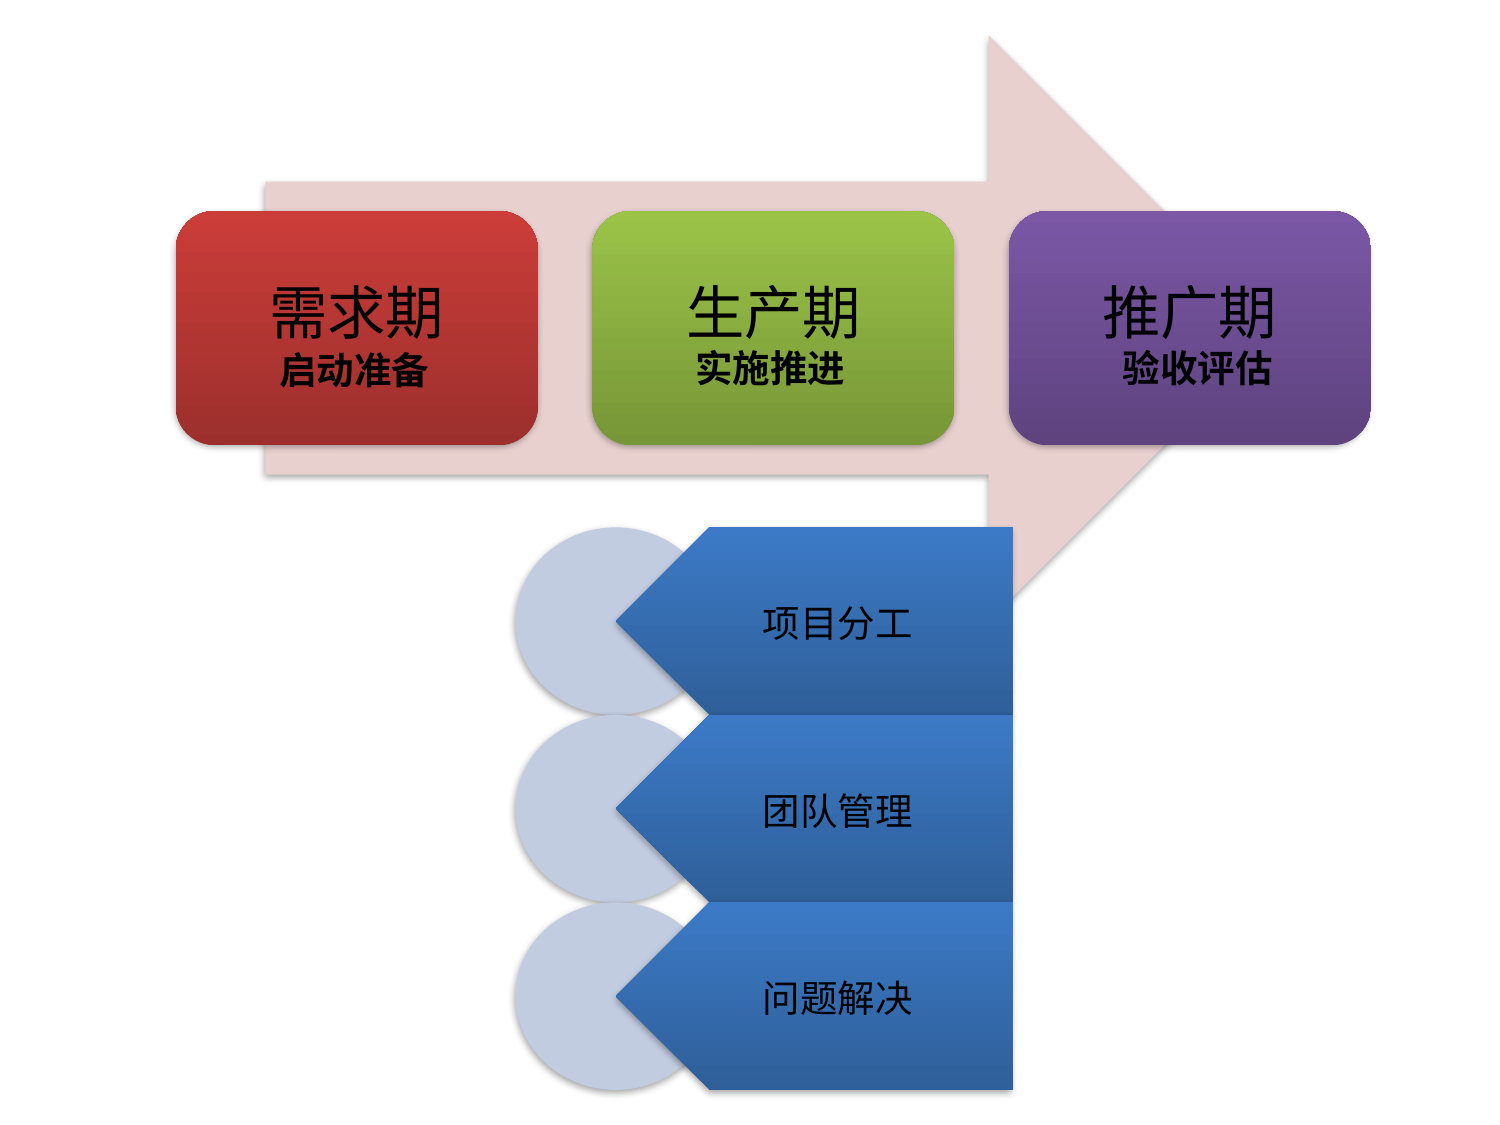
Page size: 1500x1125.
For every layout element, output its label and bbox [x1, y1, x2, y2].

text_box [175, 34, 1372, 622]
text_box [515, 527, 1114, 1091]
